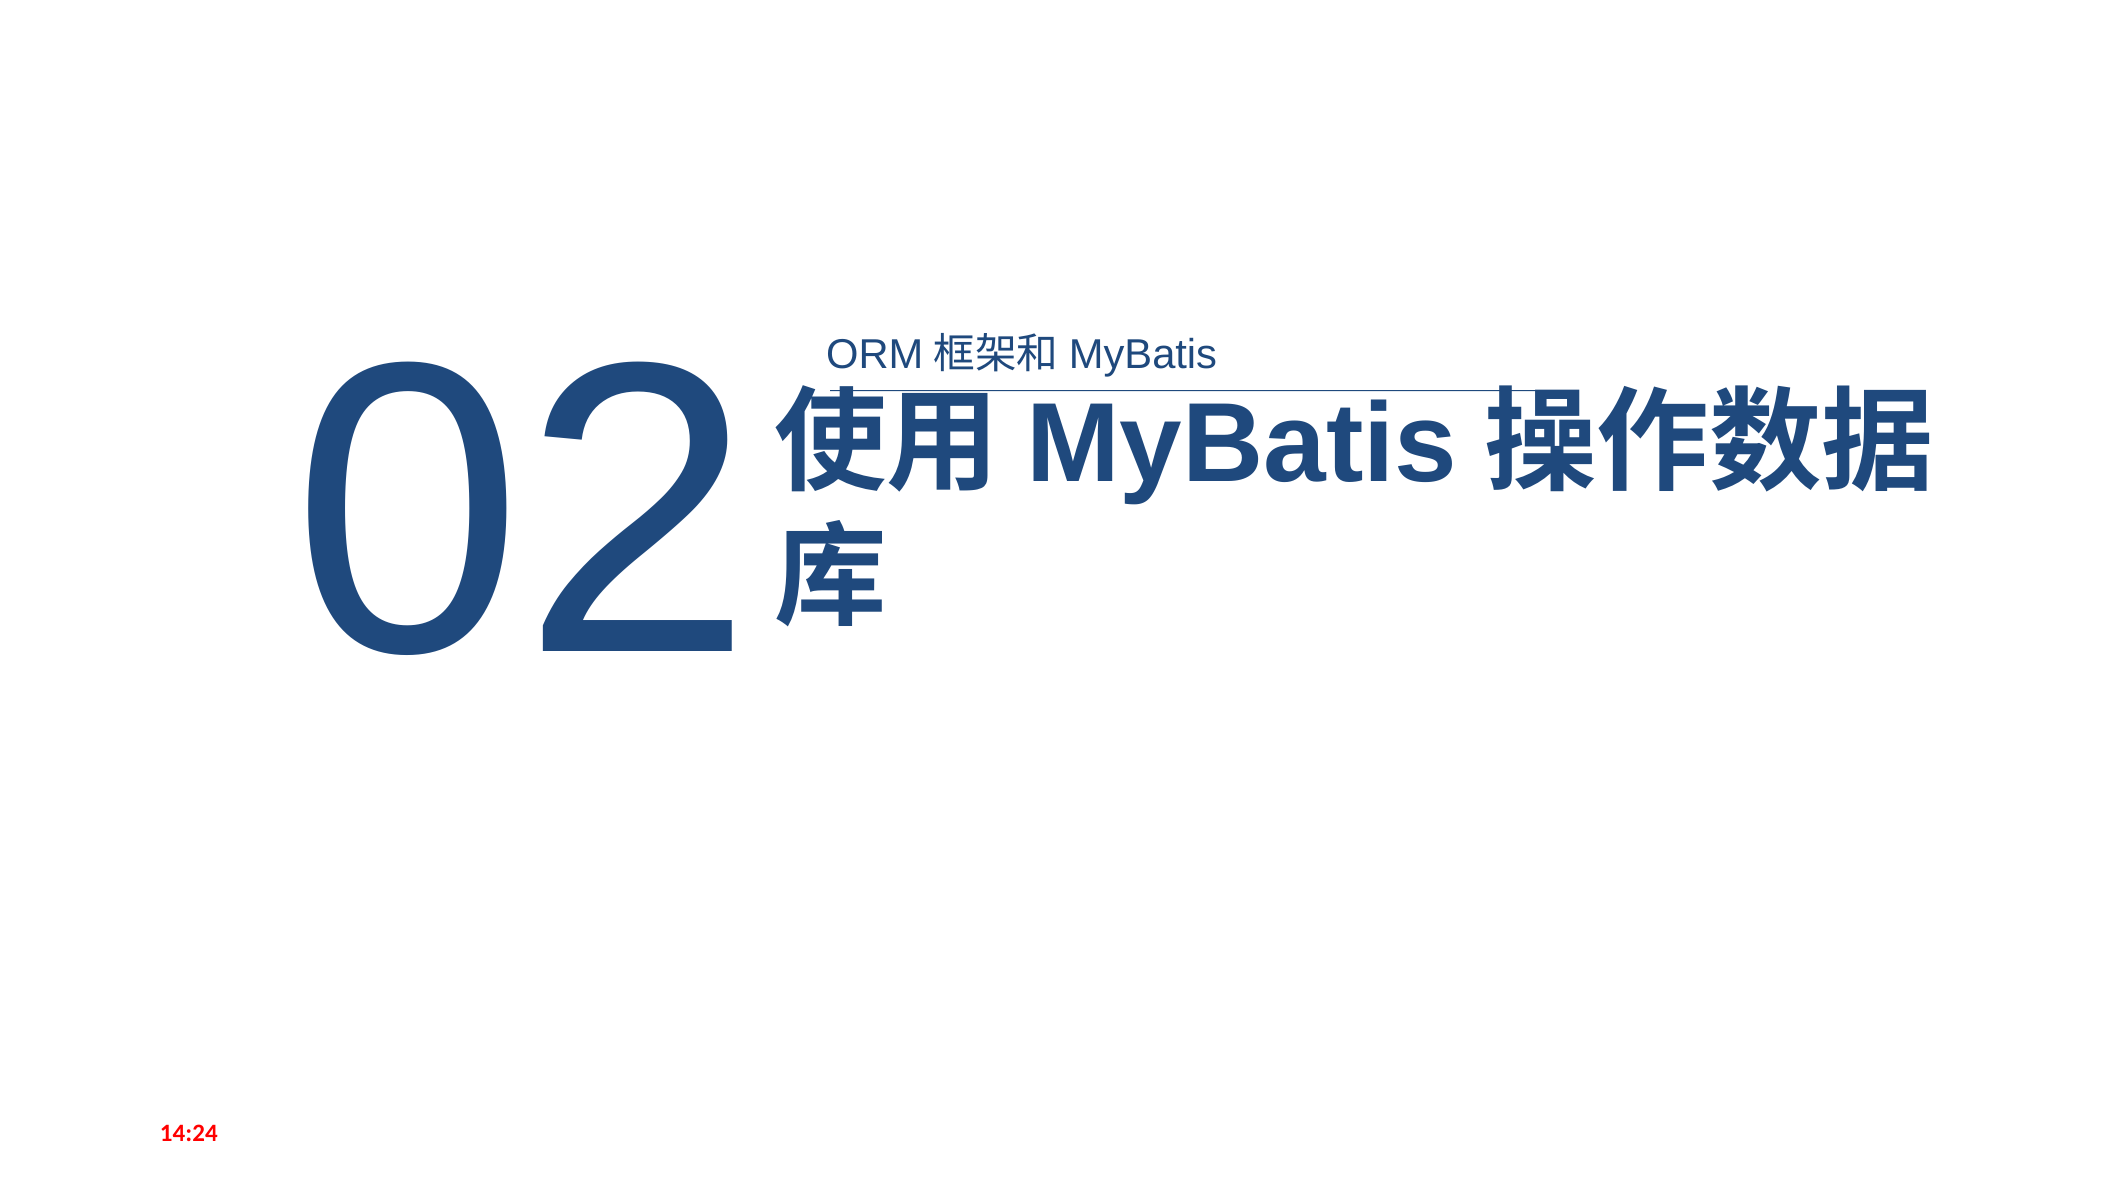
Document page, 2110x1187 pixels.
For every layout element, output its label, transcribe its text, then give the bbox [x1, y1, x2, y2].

text_box 02 [277, 229, 769, 742]
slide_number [145, 1099, 620, 1163]
text_box ORM框架和MyBatis [806, 319, 1232, 384]
text_box 使用MyBatis操作数据库 [769, 361, 2059, 646]
